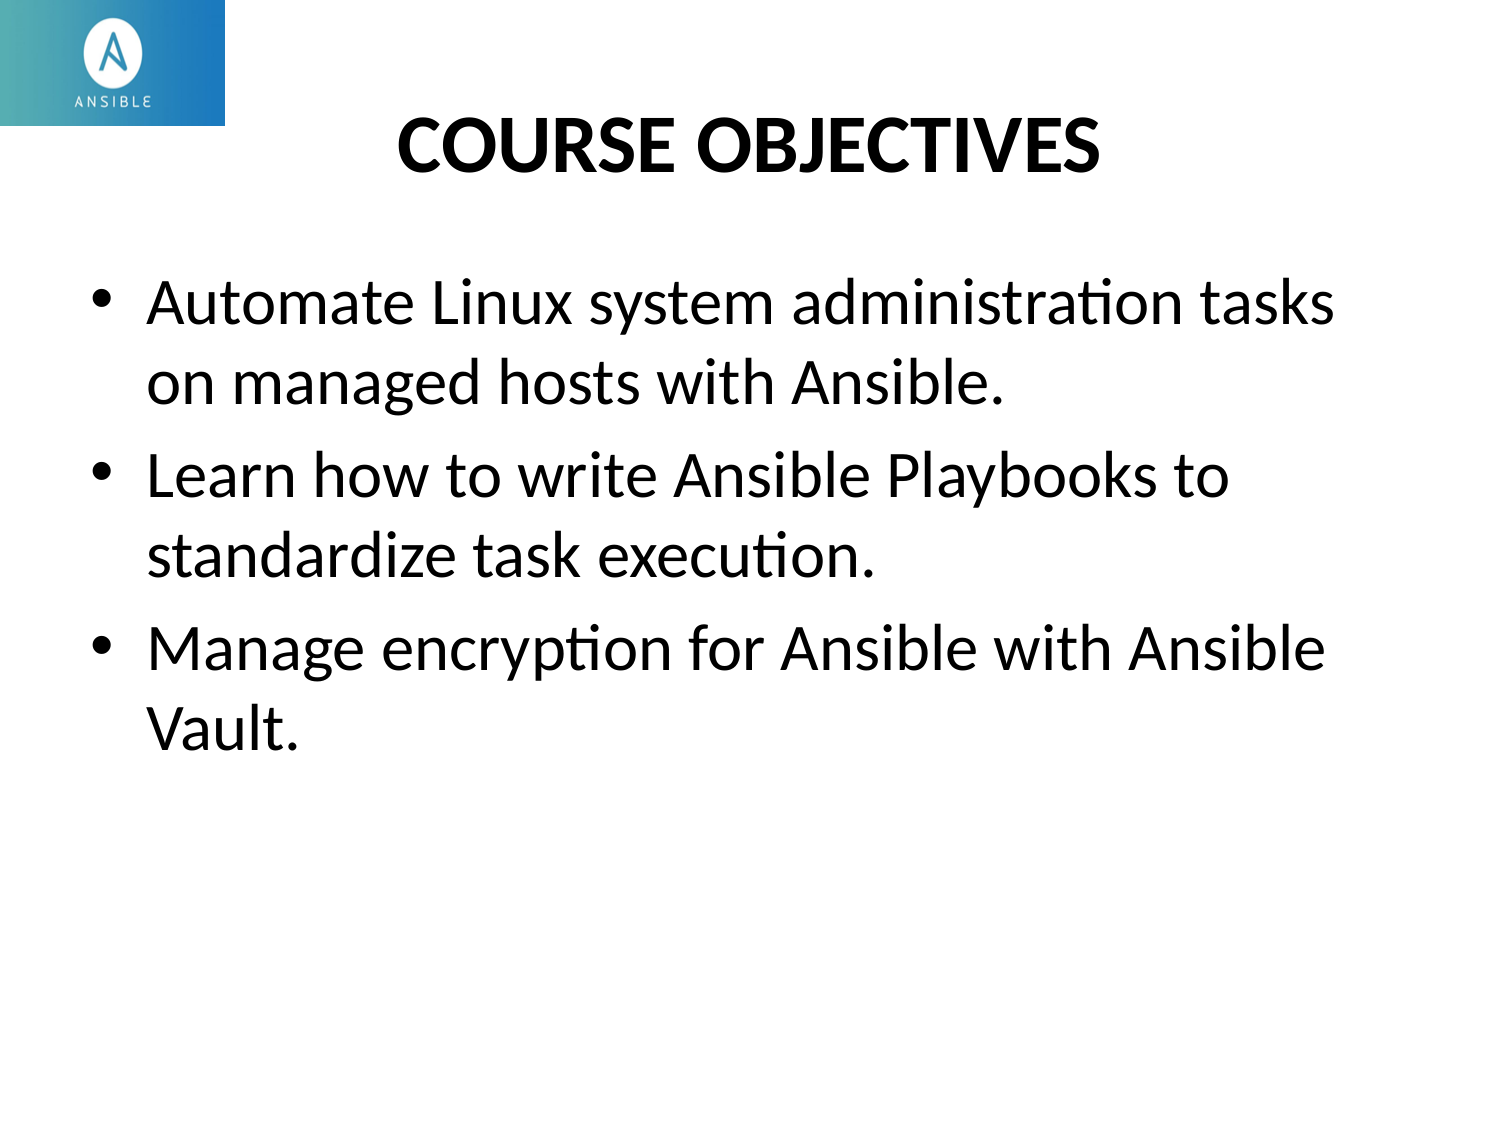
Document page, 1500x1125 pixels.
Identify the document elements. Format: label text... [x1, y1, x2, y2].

picture [0, 0, 226, 127]
list Automate Linux system administration tasks on managed hosts with Ansible. Learn how to write Ansible Playbooks to standardize task execution. Manage encryption for Ansible with Ansible Vault. [75, 249, 1425, 993]
title COURSE OBJECTIVES [75, 45, 1425, 233]
